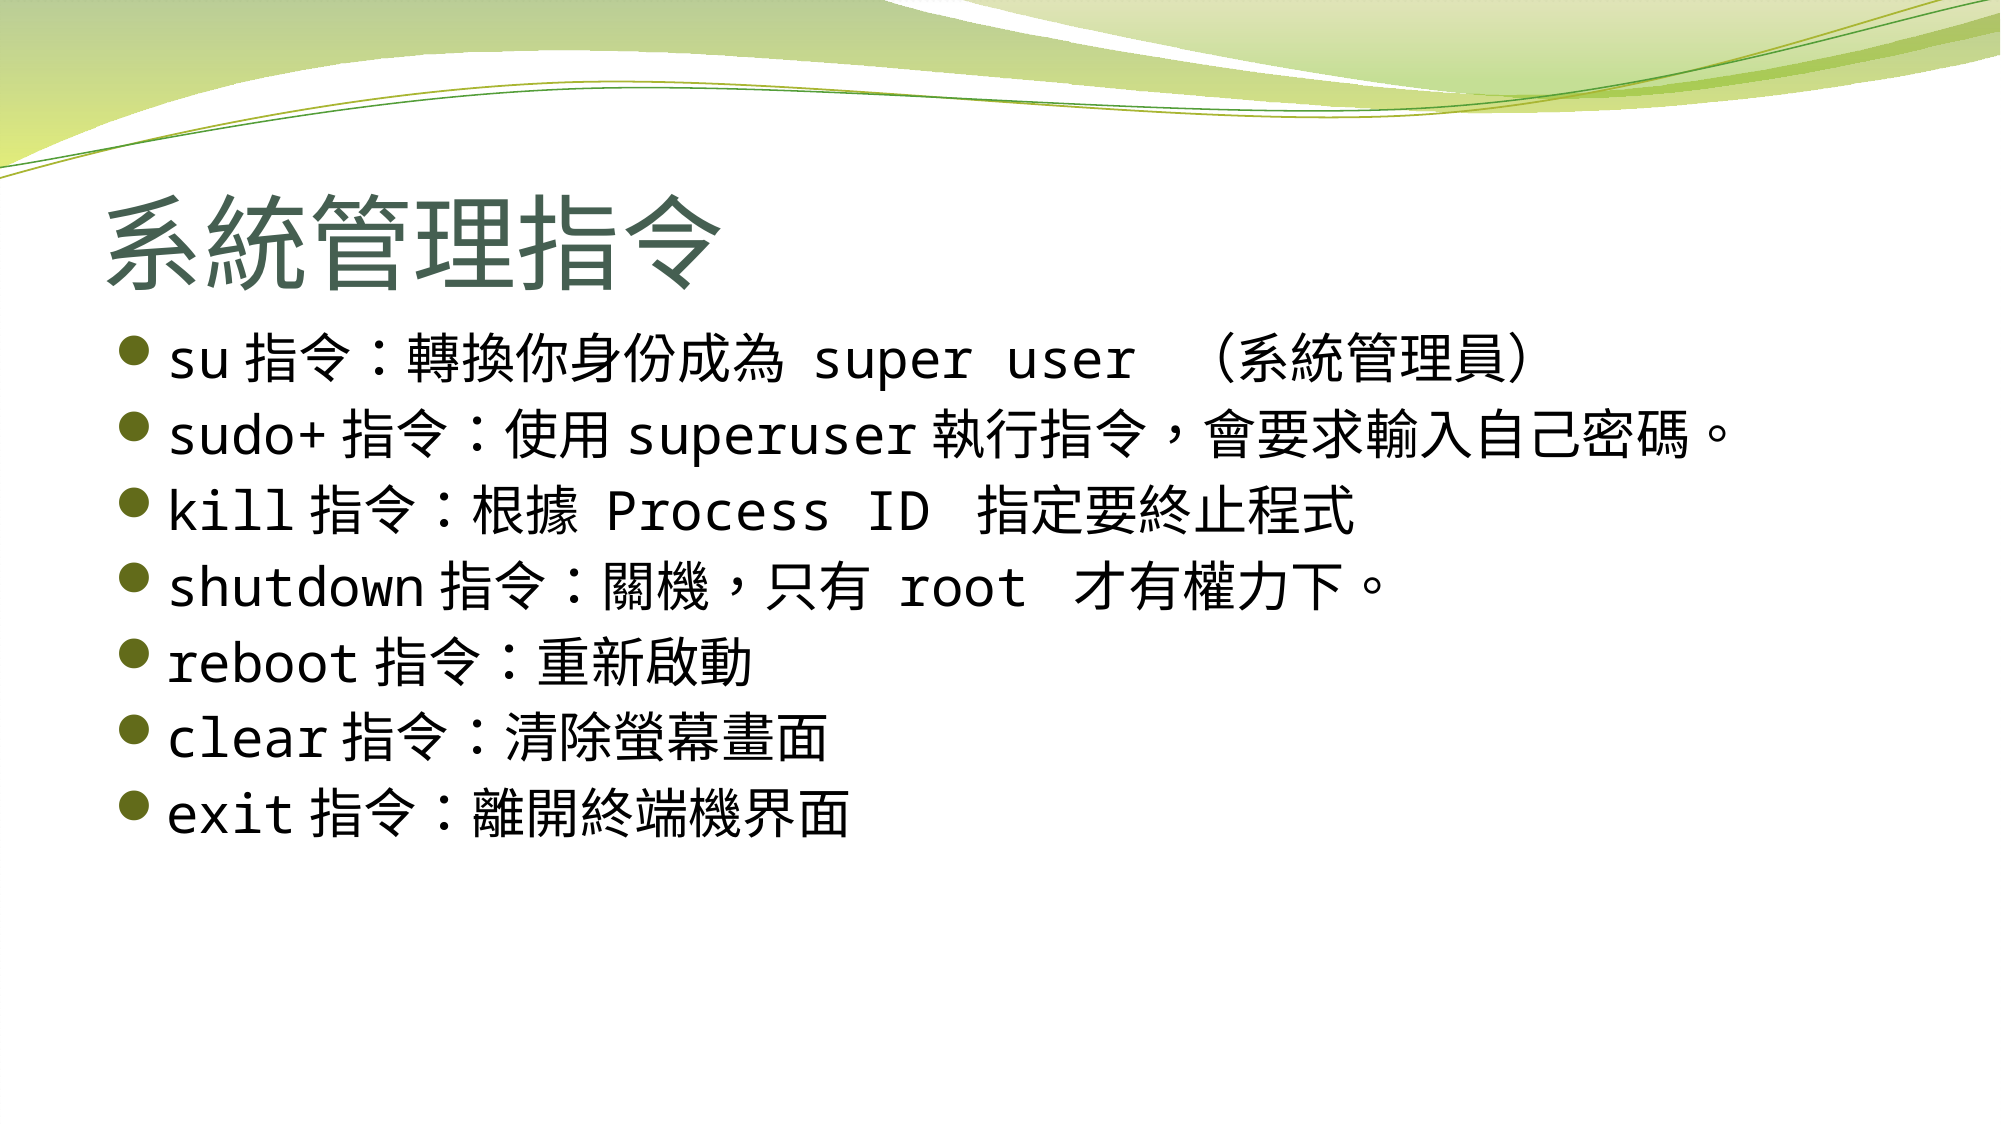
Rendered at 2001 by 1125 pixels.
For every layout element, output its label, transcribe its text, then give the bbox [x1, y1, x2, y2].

title 系統管理指令 [99, 115, 1900, 303]
list su指令：轉換你身份成為 super user （系統管理員） sudo+指令：使用superuser執行指令，會要求輸入自己密碼。 kill指令：根據 Process ID 指定要終止程式 shutdown指令：關機，只有 root 才有權力下。 reboot指令：重新啟動 clear指令：清除螢幕畫面 exit指令：離開終端機界面 [99, 317, 1900, 1038]
